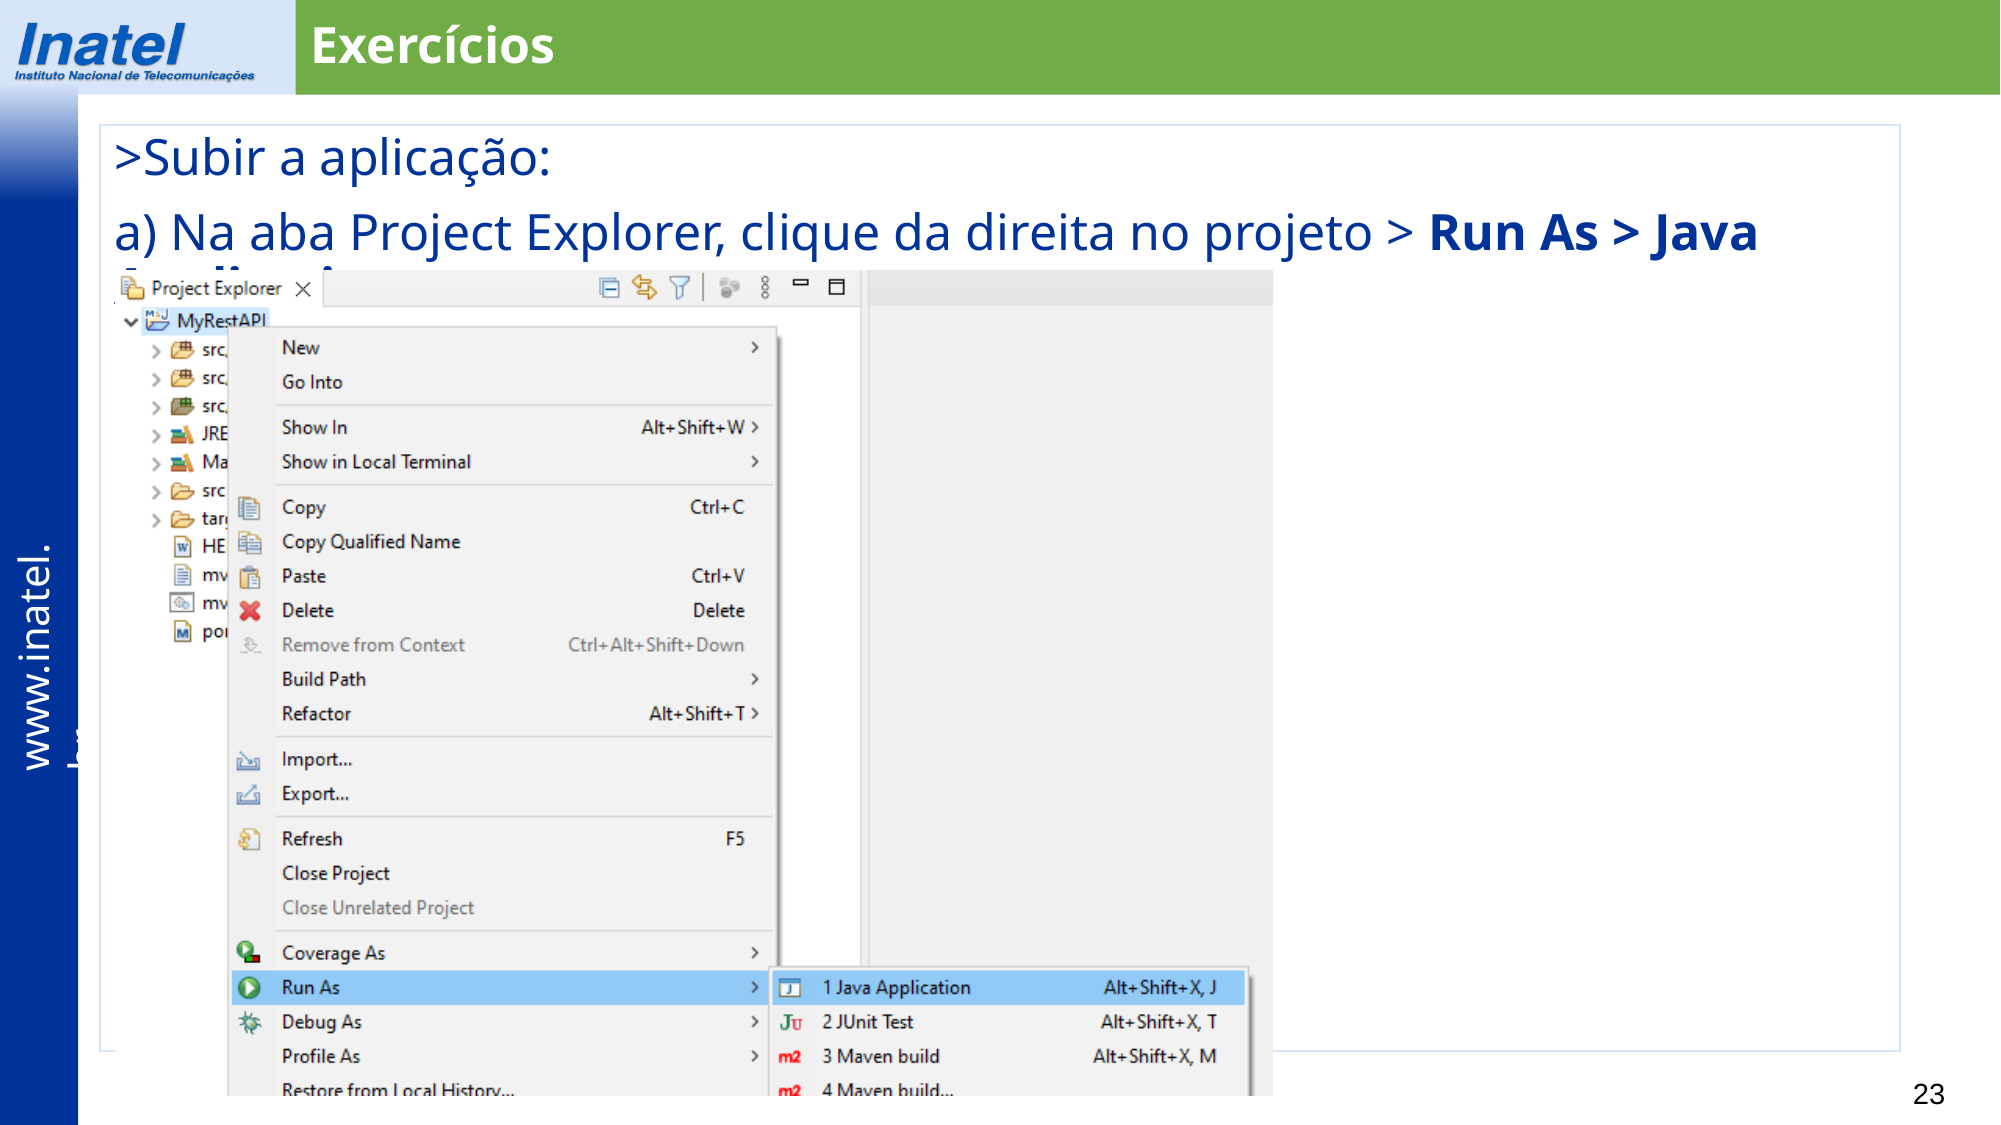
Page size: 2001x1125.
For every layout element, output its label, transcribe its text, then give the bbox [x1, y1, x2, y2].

text_box >Subir a aplicação: a) Na aba Project Explorer, clique da direita no projeto > Run As > Java Application [99, 124, 1901, 1052]
picture [12, 20, 258, 85]
text_box Exercícios [295, 0, 2000, 96]
picture [114, 270, 1273, 1096]
